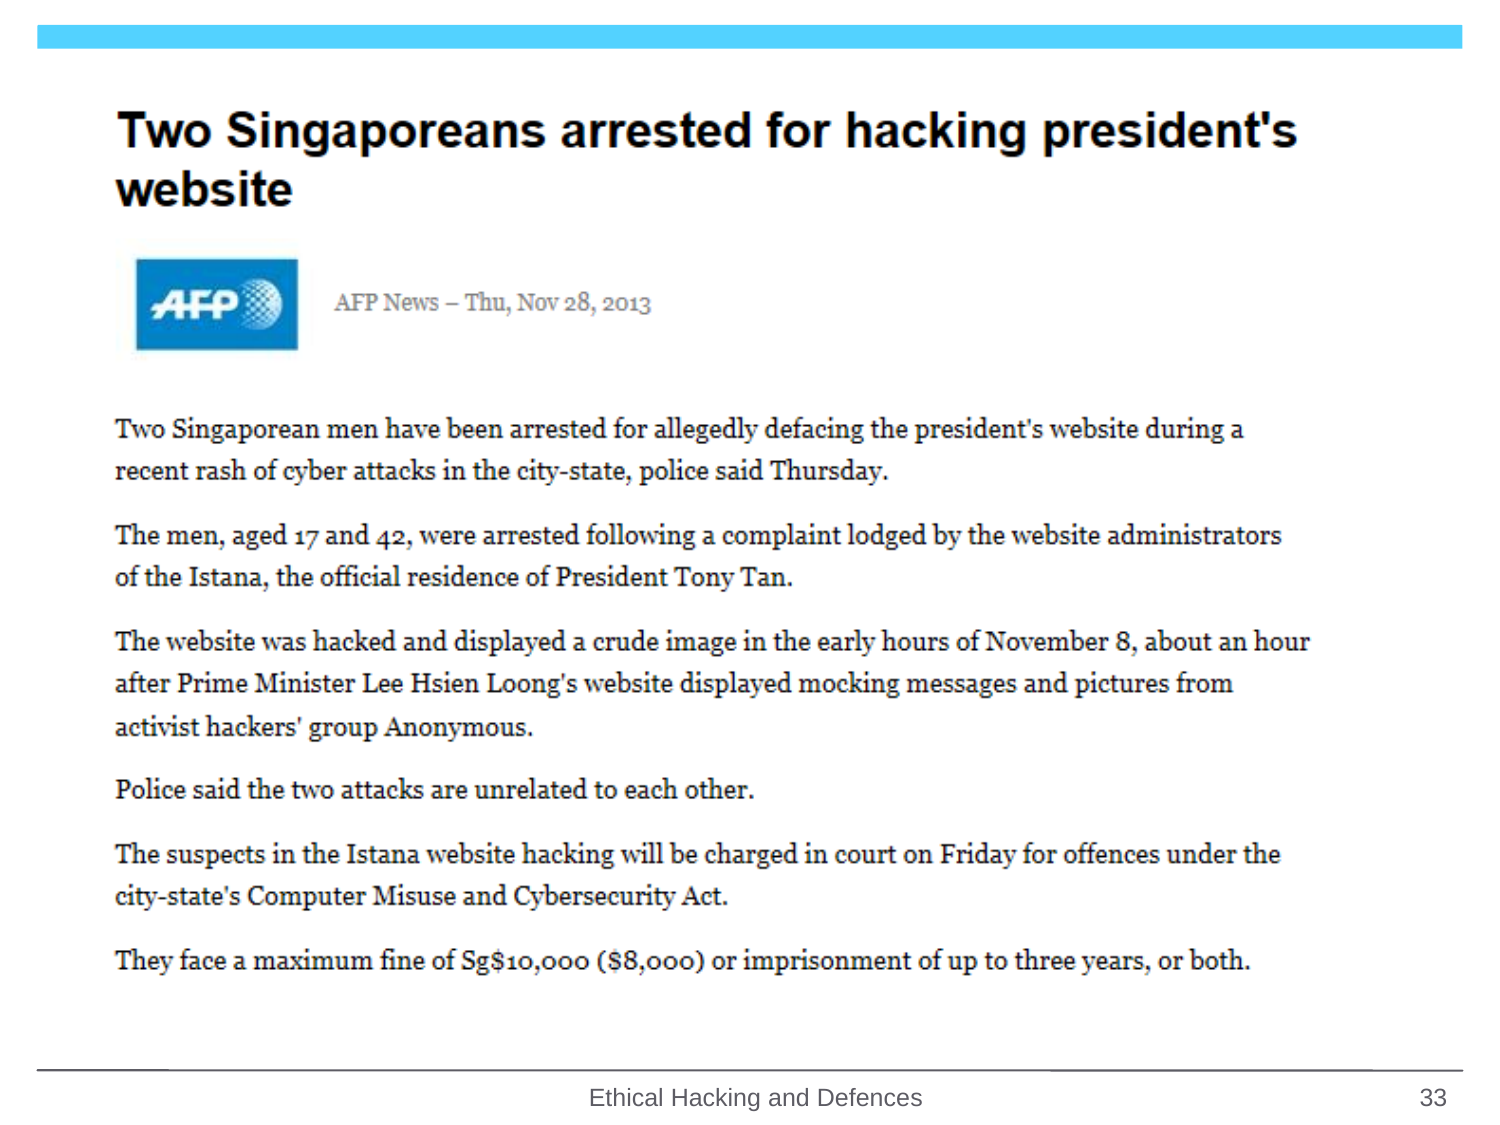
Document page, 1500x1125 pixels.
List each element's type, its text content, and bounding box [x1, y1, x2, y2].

footer Ethical Hacking and Defences [474, 1069, 1038, 1123]
picture [105, 89, 1330, 988]
slide_number 33 [1112, 1069, 1463, 1123]
